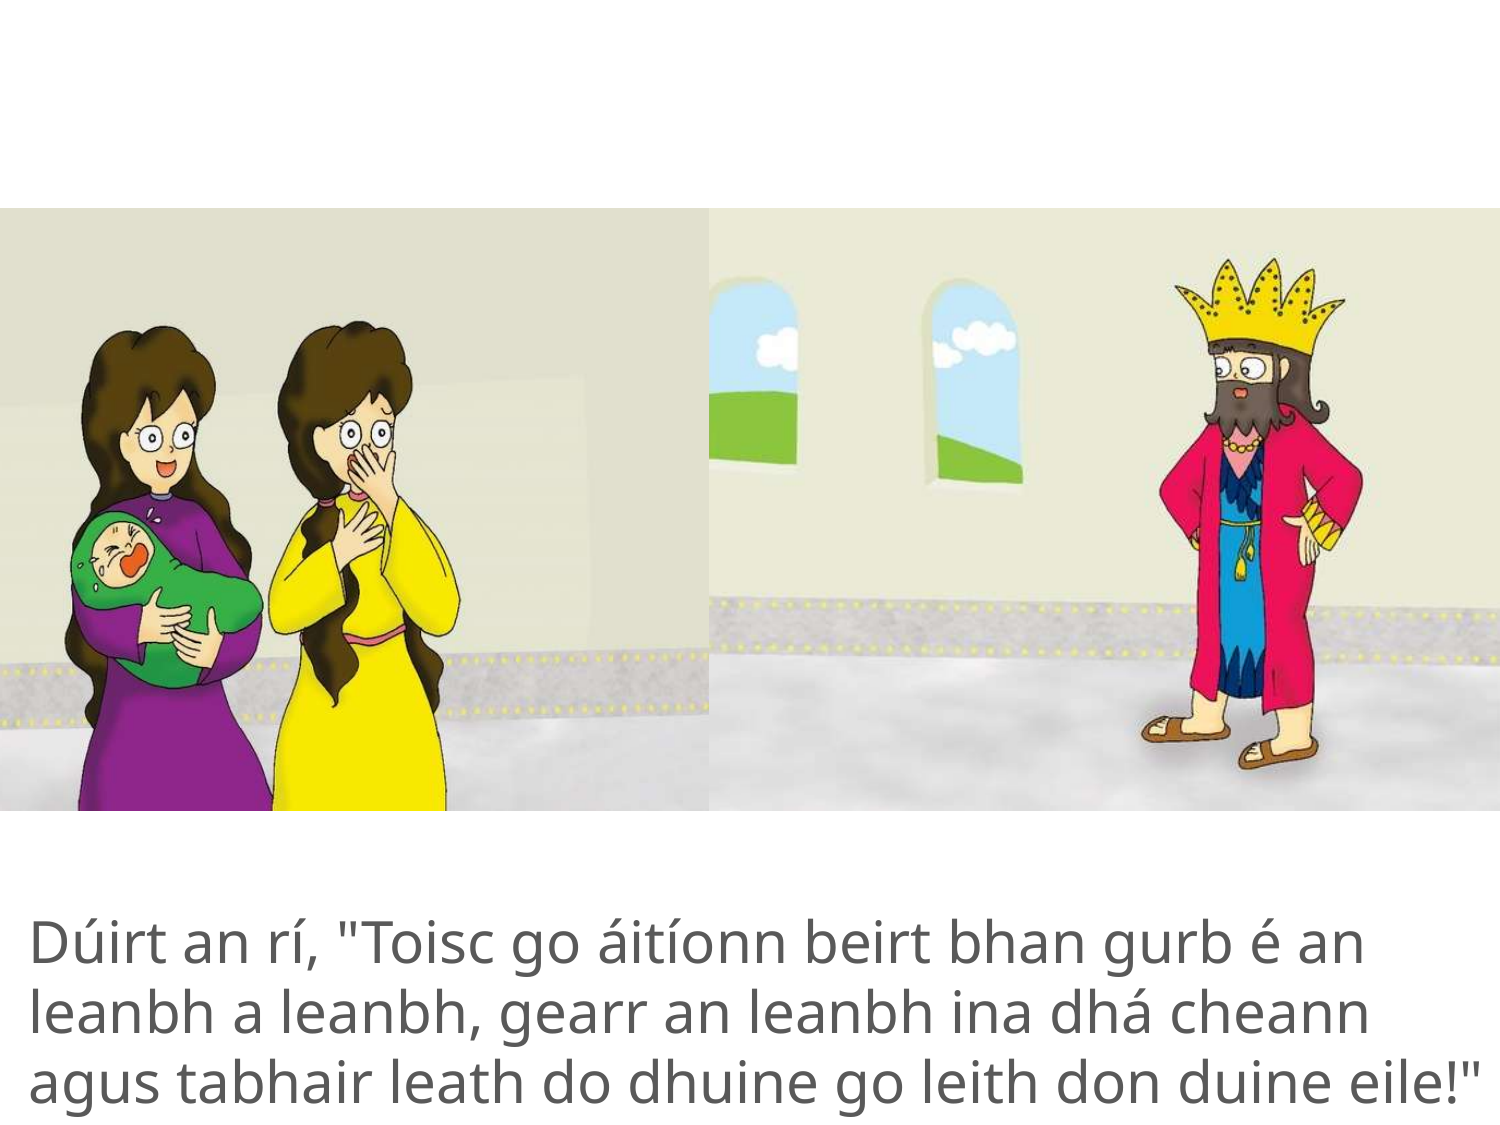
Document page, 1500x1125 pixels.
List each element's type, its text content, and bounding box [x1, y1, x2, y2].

picture [0, 207, 1500, 811]
text_box Dúirt an rí, "Toisc go áitíonn beirt bhan gurb é an leanbh a leanbh, gearr an leanbh ina dhá cheann agus tabhair leath do dhuine go leith don duine eile!" [13, 897, 1499, 1123]
